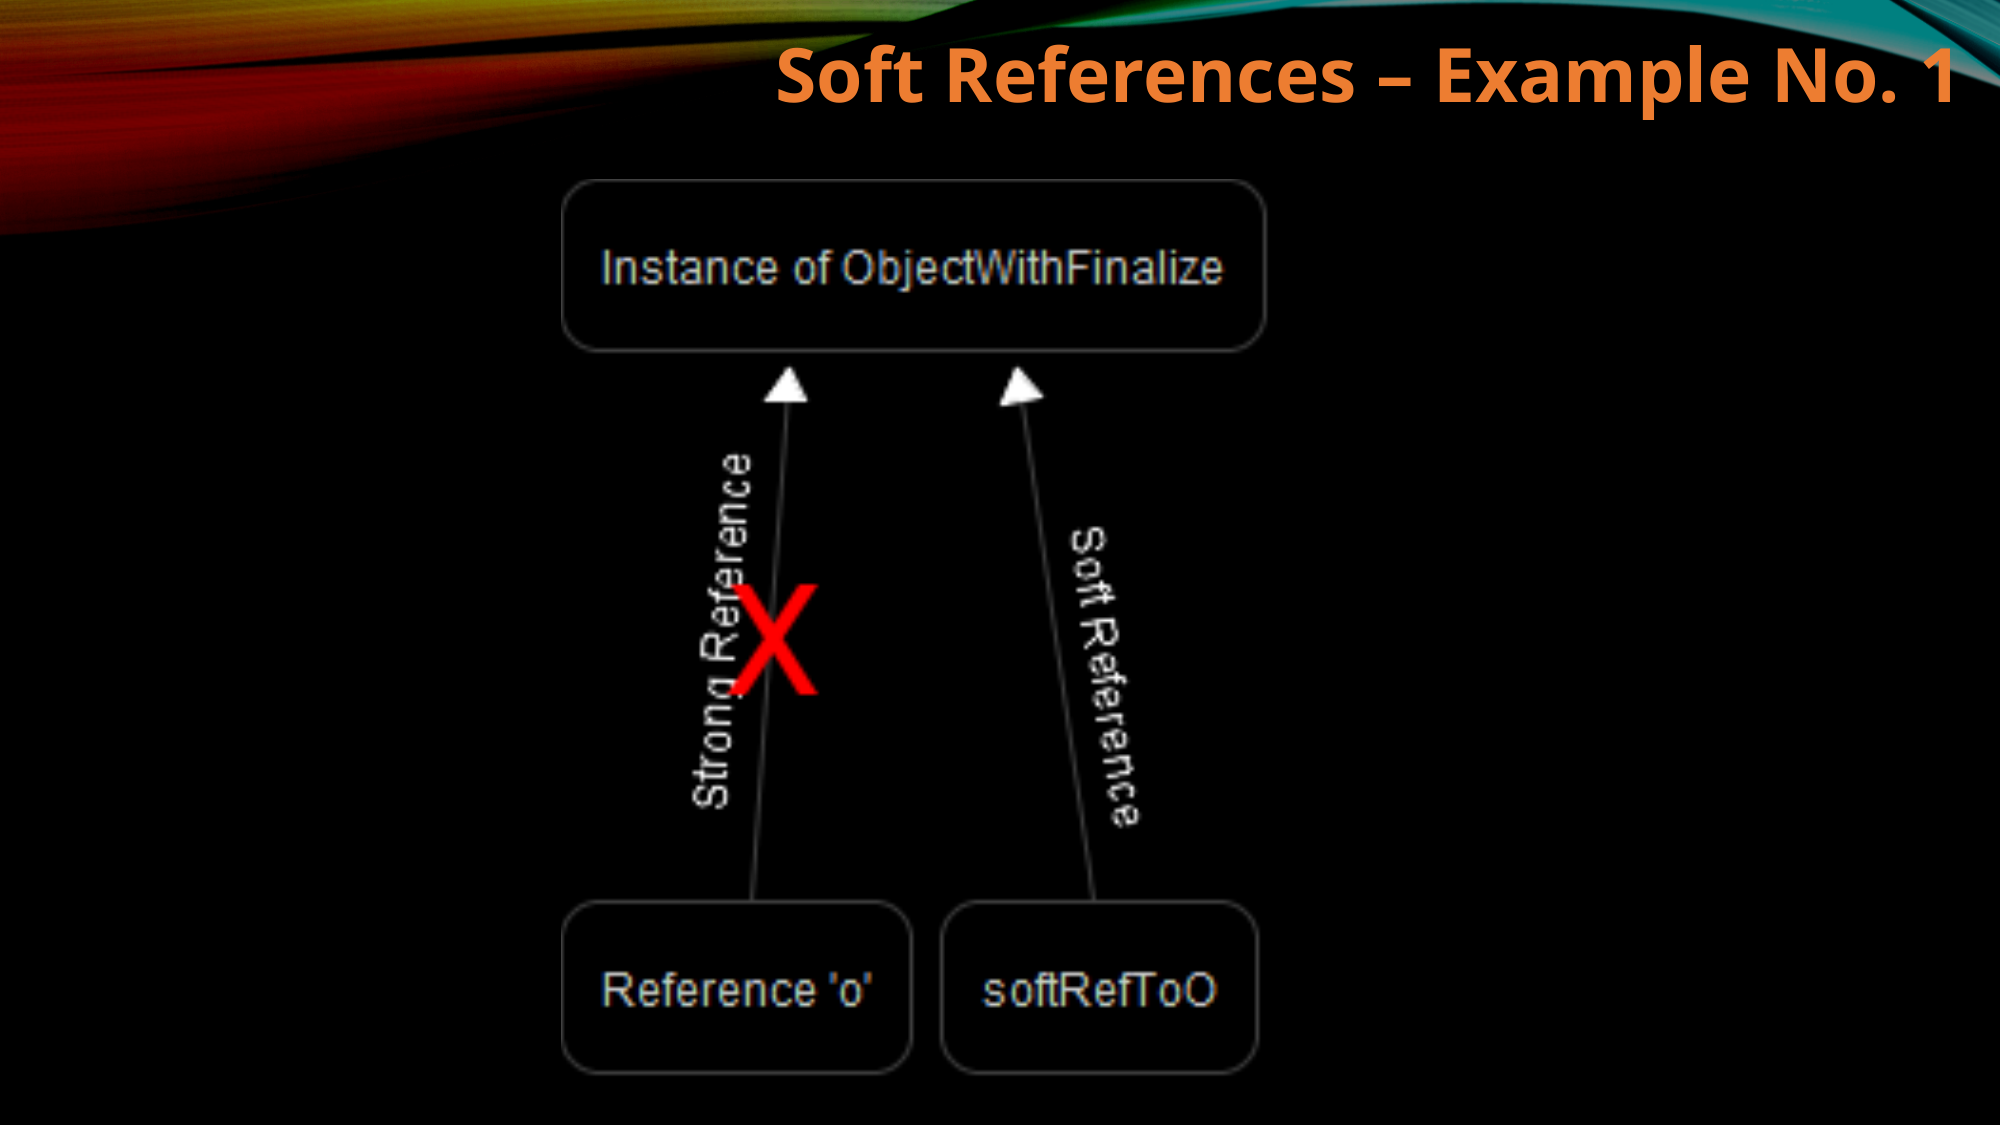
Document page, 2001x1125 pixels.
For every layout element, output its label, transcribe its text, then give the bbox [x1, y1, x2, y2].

picture [561, 179, 1272, 1080]
title Soft References – Example No. 1 [574, 0, 1979, 157]
